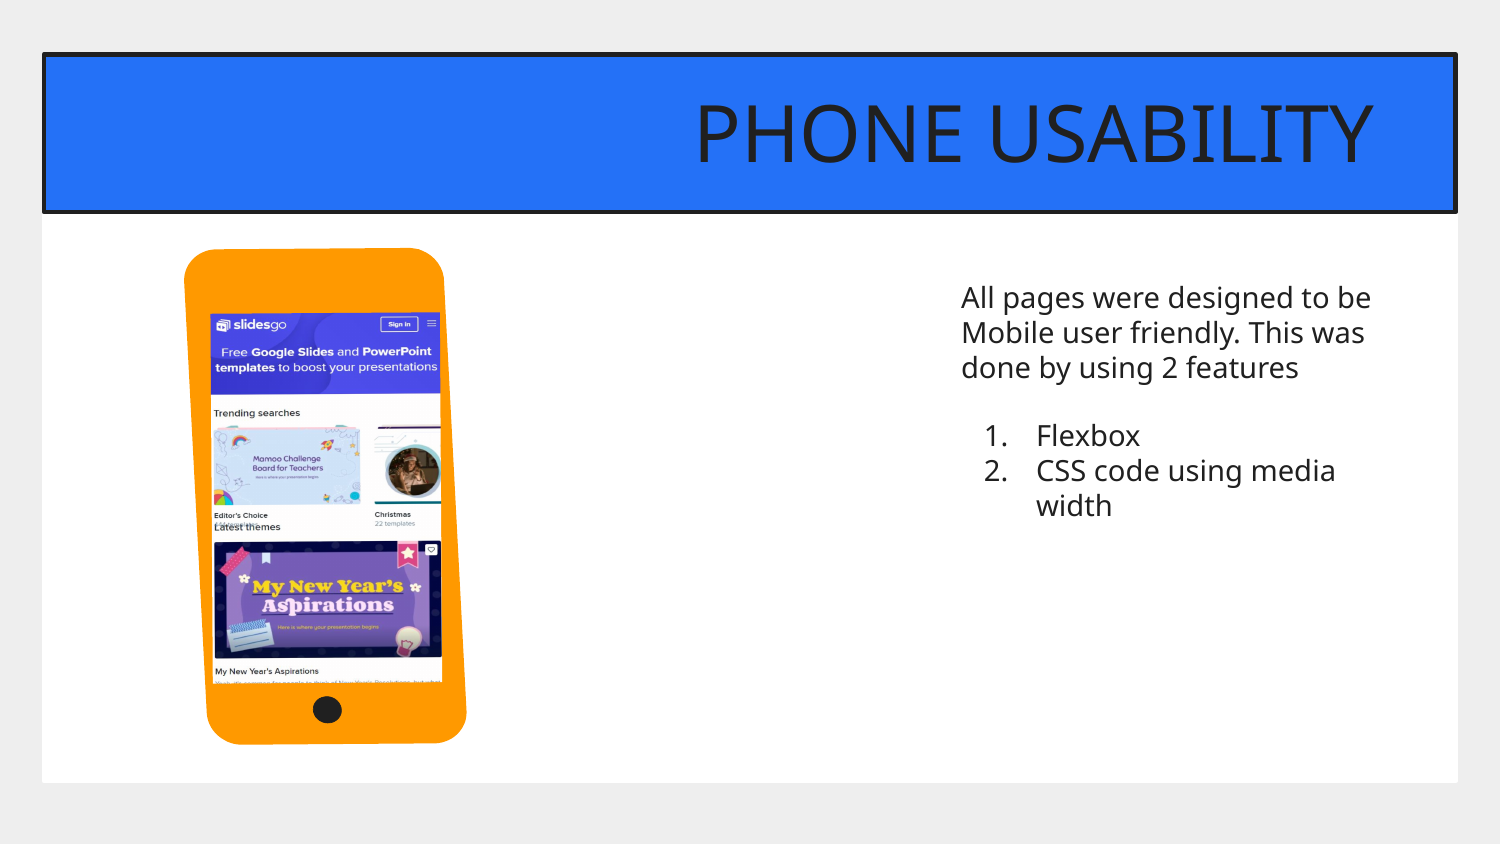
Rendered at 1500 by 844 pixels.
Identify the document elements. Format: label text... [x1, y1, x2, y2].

list All pages were designed to be Mobile user friendly. This was done by using 2 features Flexbox CSS code using media width [961, 337, 1389, 669]
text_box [47, 192, 603, 800]
title PHONE USABILITY [605, 52, 1390, 211]
